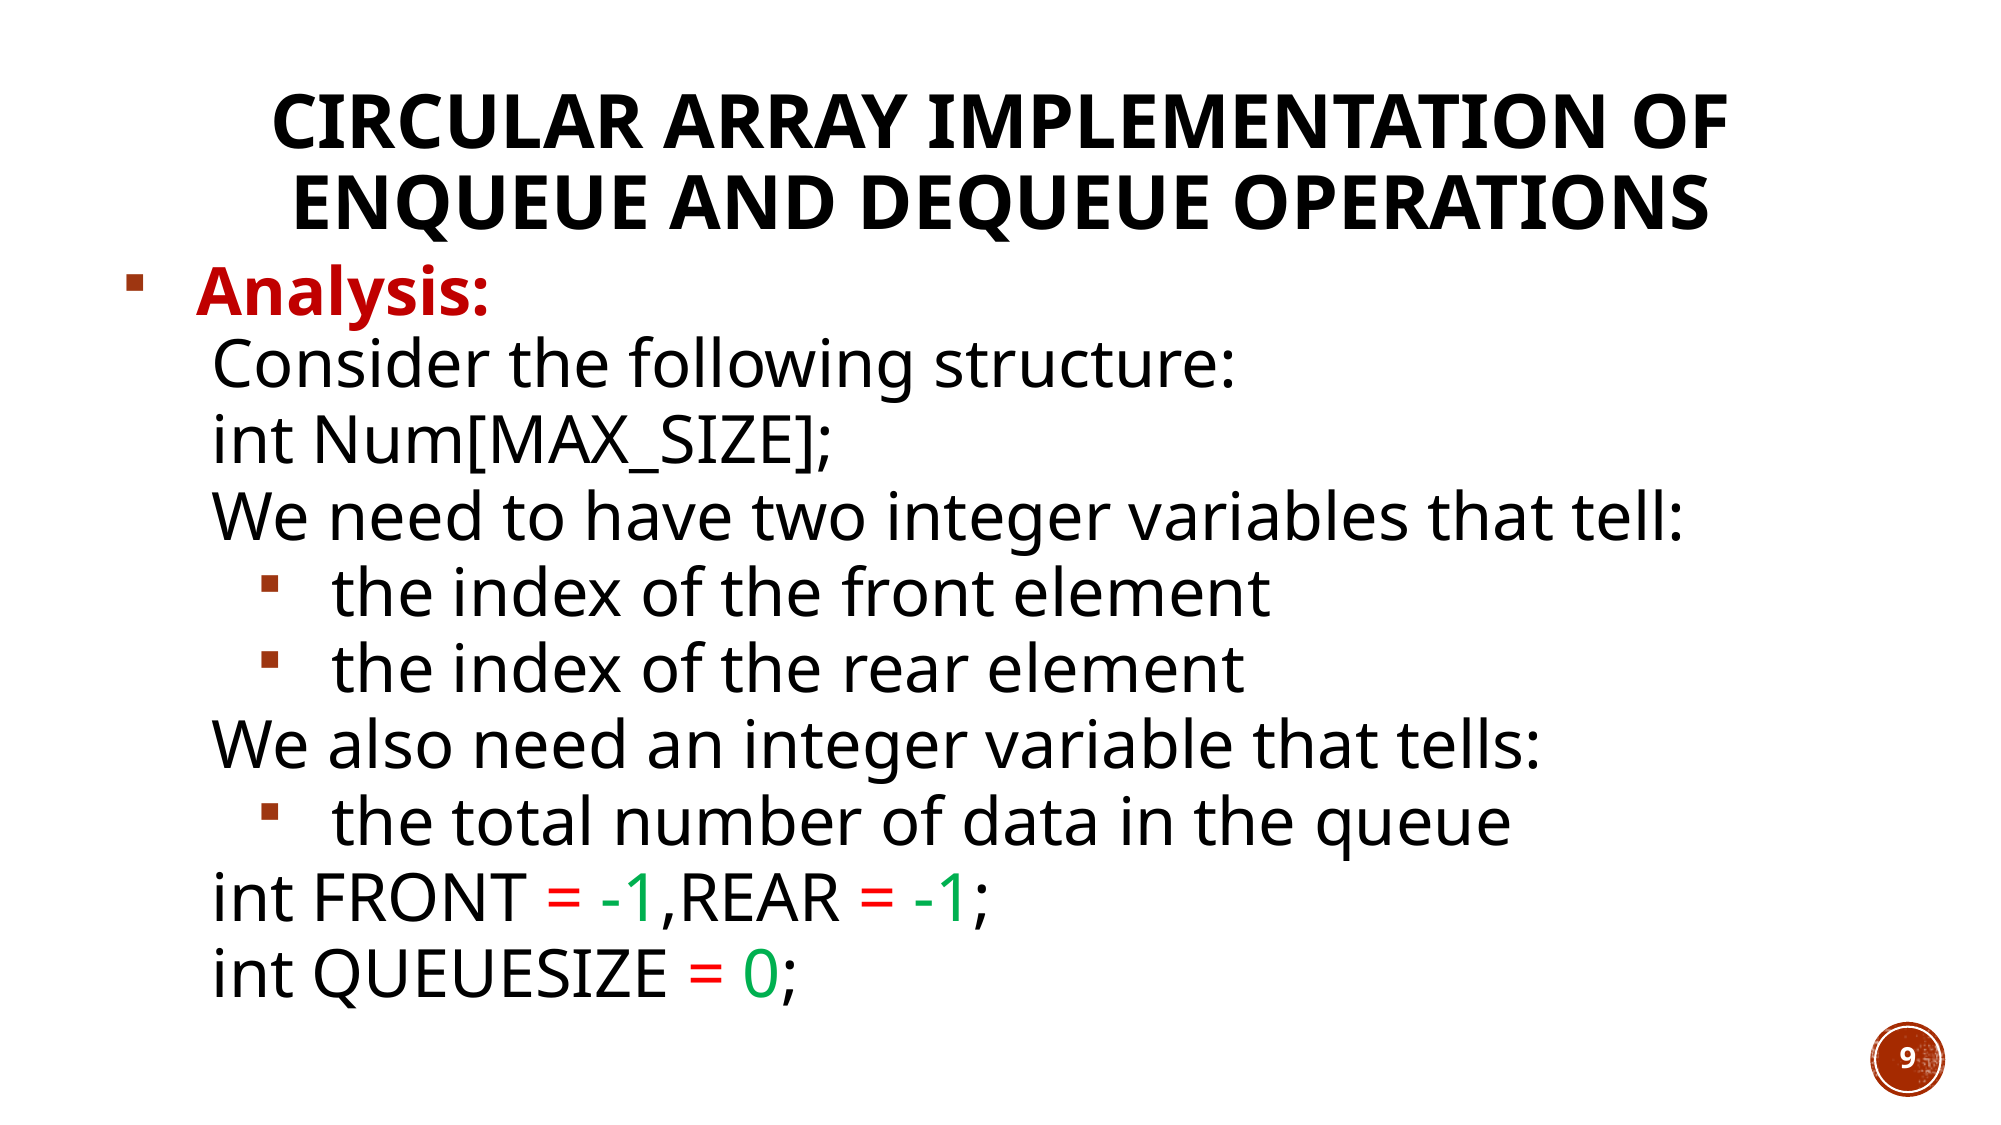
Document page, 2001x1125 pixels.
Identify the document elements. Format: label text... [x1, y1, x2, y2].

list Analysis: Consider the following structure: int Num[MAX_SIZE]; We need to have two integer variables that tell: the index of the front element the index of the rear element We also need an integer variable that tells: the total number of data in the queue int FRONT = -1,REAR = -1; int QUEUESIZE = 0; [97, 250, 1905, 1089]
slide_number 9 [1855, 1028, 1961, 1089]
title Circular array implementation of enqueue and dequeue operations [97, 79, 1905, 250]
